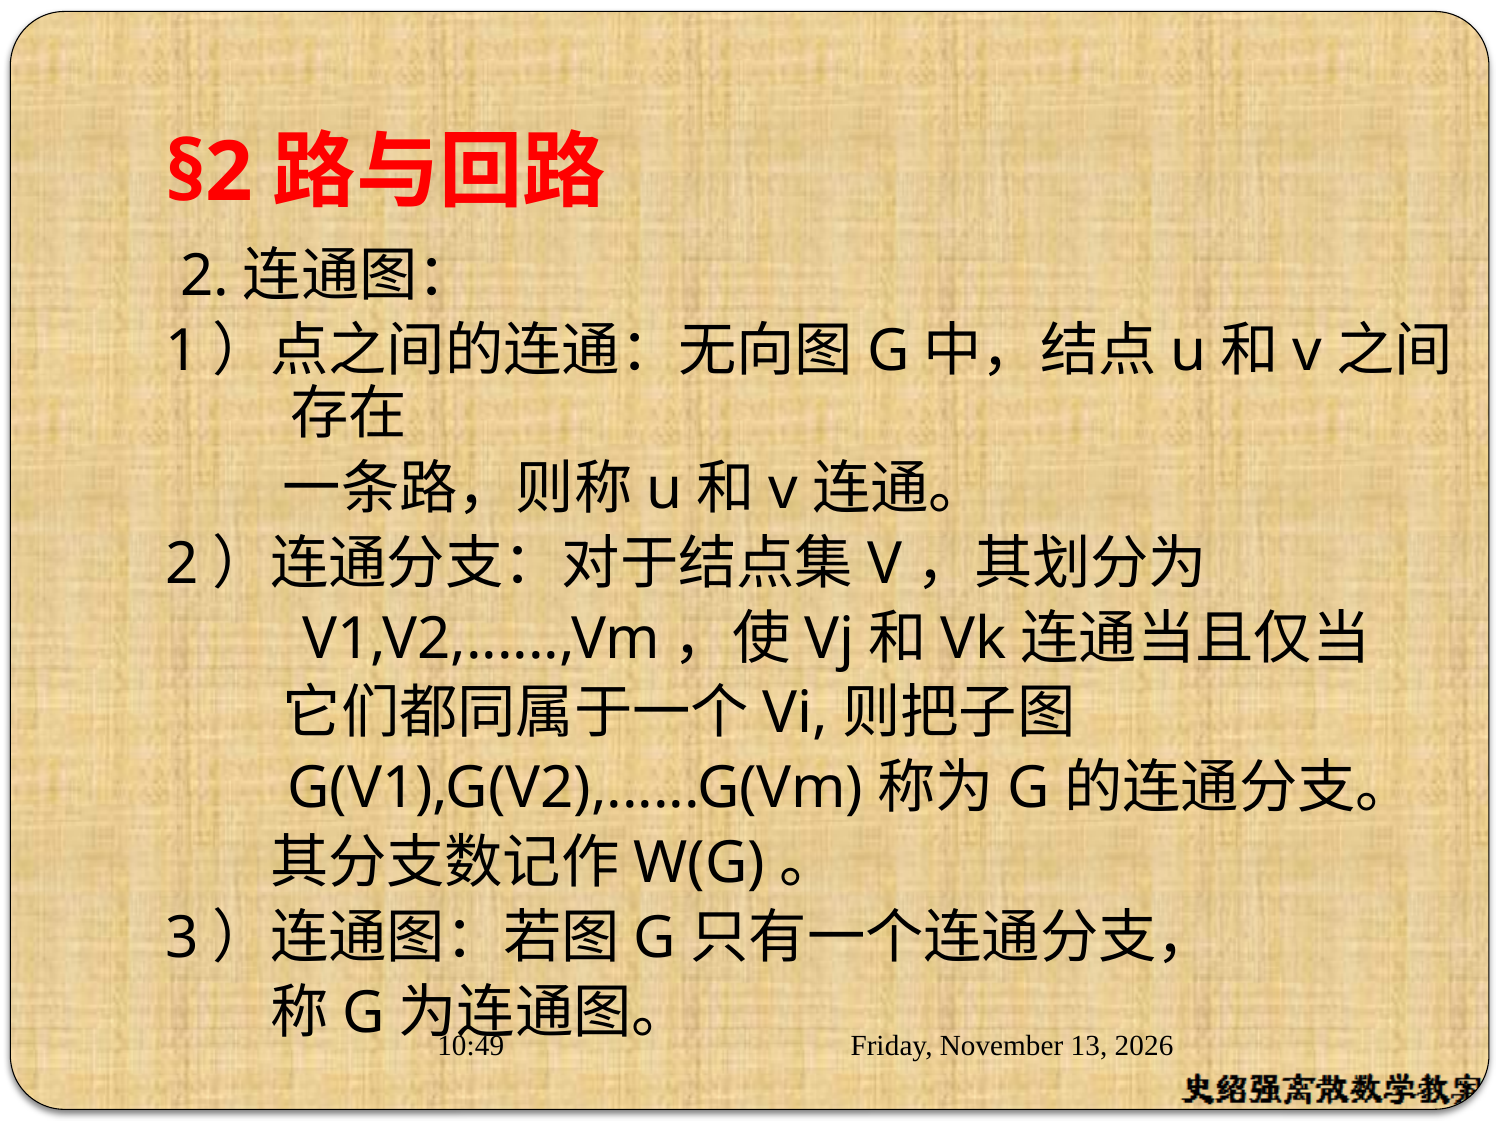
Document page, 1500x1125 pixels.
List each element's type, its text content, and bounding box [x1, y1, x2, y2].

text_box [277, 1018, 563, 1094]
text_box [690, 1018, 1416, 1094]
list 2.连通图： 1）点之间的连通：无向图G中，结点u和v之间存在 一条路，则称u和v连通。 2）连通分支：对于结点集V，其划分为 V1,V2,......,Vm，使Vj和Vk连通当且仅当 它们都同属于一个Vi,则把子图 G(V1),G(V2),......G(Vm)称为G的连通分支。 其分支数记作W(G)。 3）连通图：若图G只有一个连通分支， 称G为连通图。 [149, 237, 1471, 988]
picture [11, 12, 1488, 1108]
title §2路与回路 [149, 44, 1426, 233]
